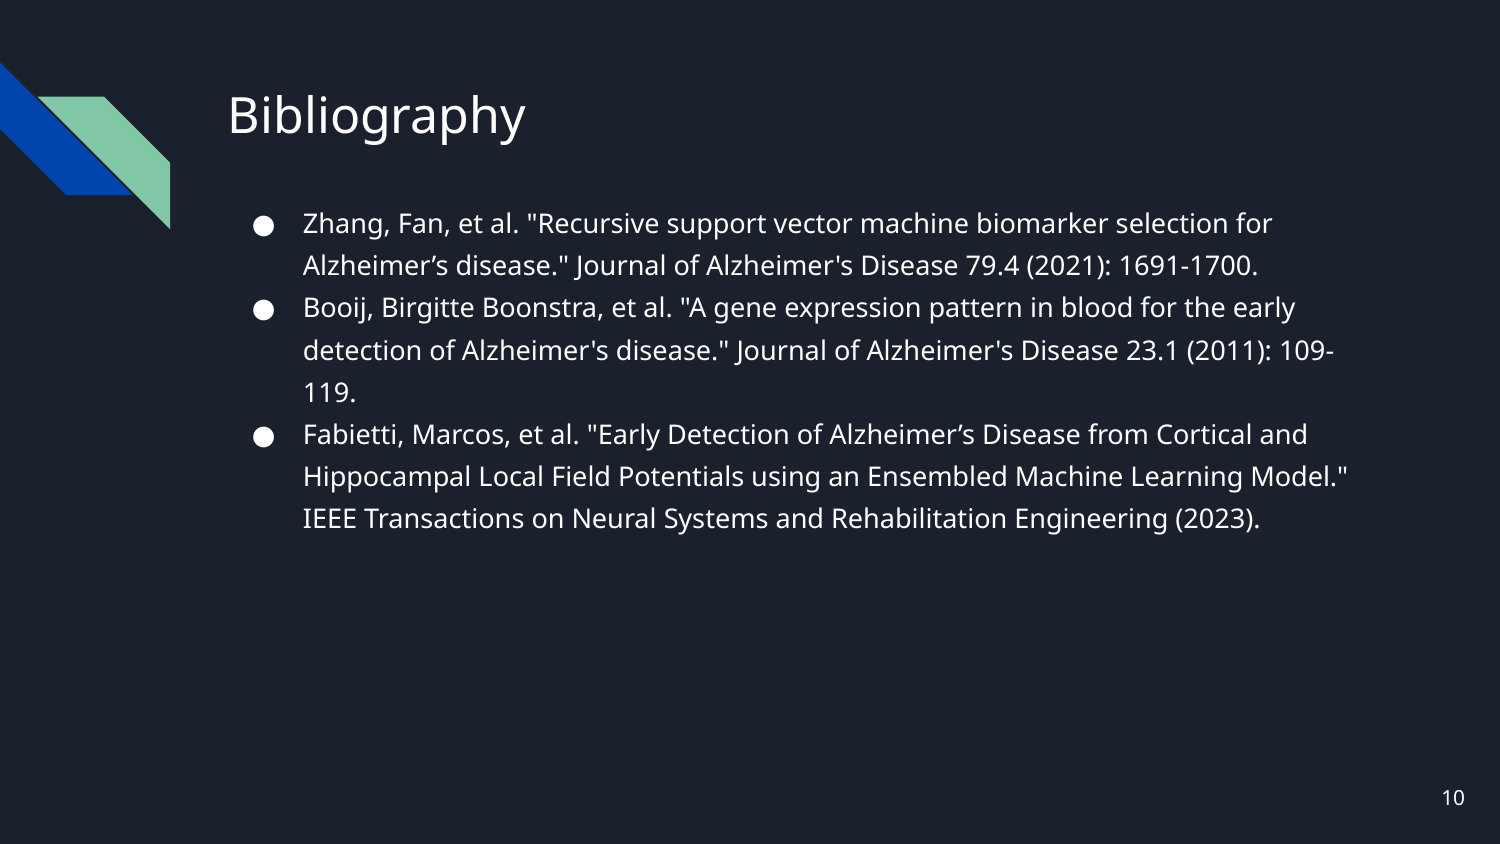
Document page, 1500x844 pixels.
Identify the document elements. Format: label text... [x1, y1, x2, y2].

list Zhang, Fan, et al. "Recursive support vector machine biomarker selection for Alzheimer’s disease." Journal of Alzheimer's Disease 79.4 (2021): 1691-1700. Booij, Birgitte Boonstra, et al. "A gene expression pattern in blood for the early detection of Alzheimer's disease." Journal of Alzheimer's Disease 23.1 (2011): 109-119. Fabietti, Marcos, et al. "Early Detection of Alzheimer’s Disease from Cortical and Hippocampal Local Field Potentials using an Ensembled Machine Learning Model." IEEE Transactions on Neural Systems and Rehabilitation Engineering (2023). [212, 184, 1368, 819]
title Bibliography [212, 64, 1368, 184]
slide_number ‹#› [1389, 764, 1480, 830]
